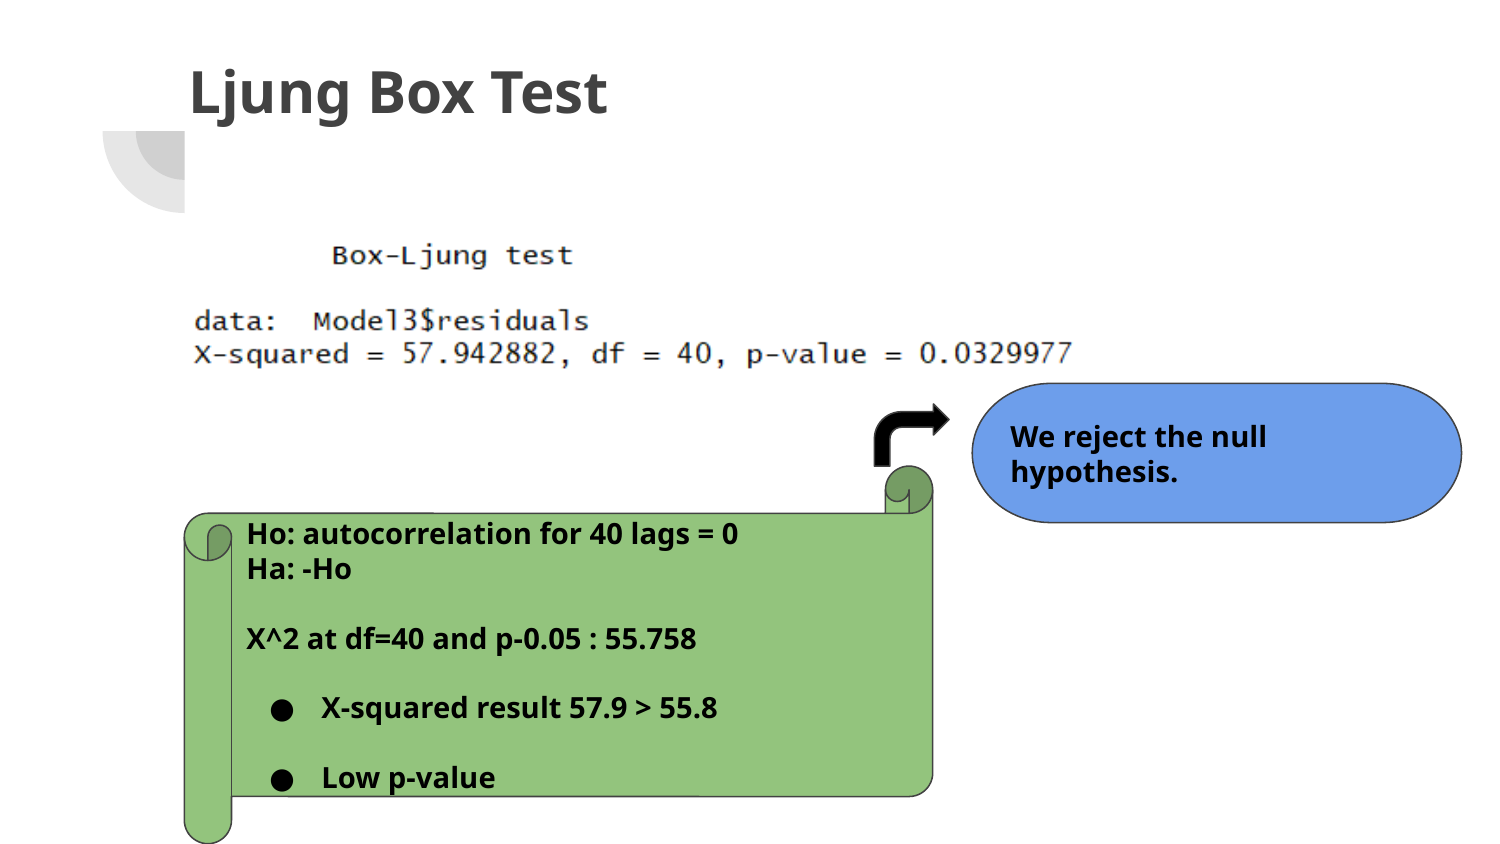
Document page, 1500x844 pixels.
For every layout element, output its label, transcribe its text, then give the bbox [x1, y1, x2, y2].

text_box [874, 403, 950, 467]
text_box We reject the null hypothesis. [972, 383, 1462, 523]
title Ljung Box Test [173, 40, 1327, 205]
text_box Ho: autocorrelation for 40 lags = 0 Ha: -Ho X^2 at df=40 and p-0.05 : 55.758 X-squared result 57.9 > 55.8 Low p-value [184, 466, 933, 844]
picture [184, 221, 1094, 387]
